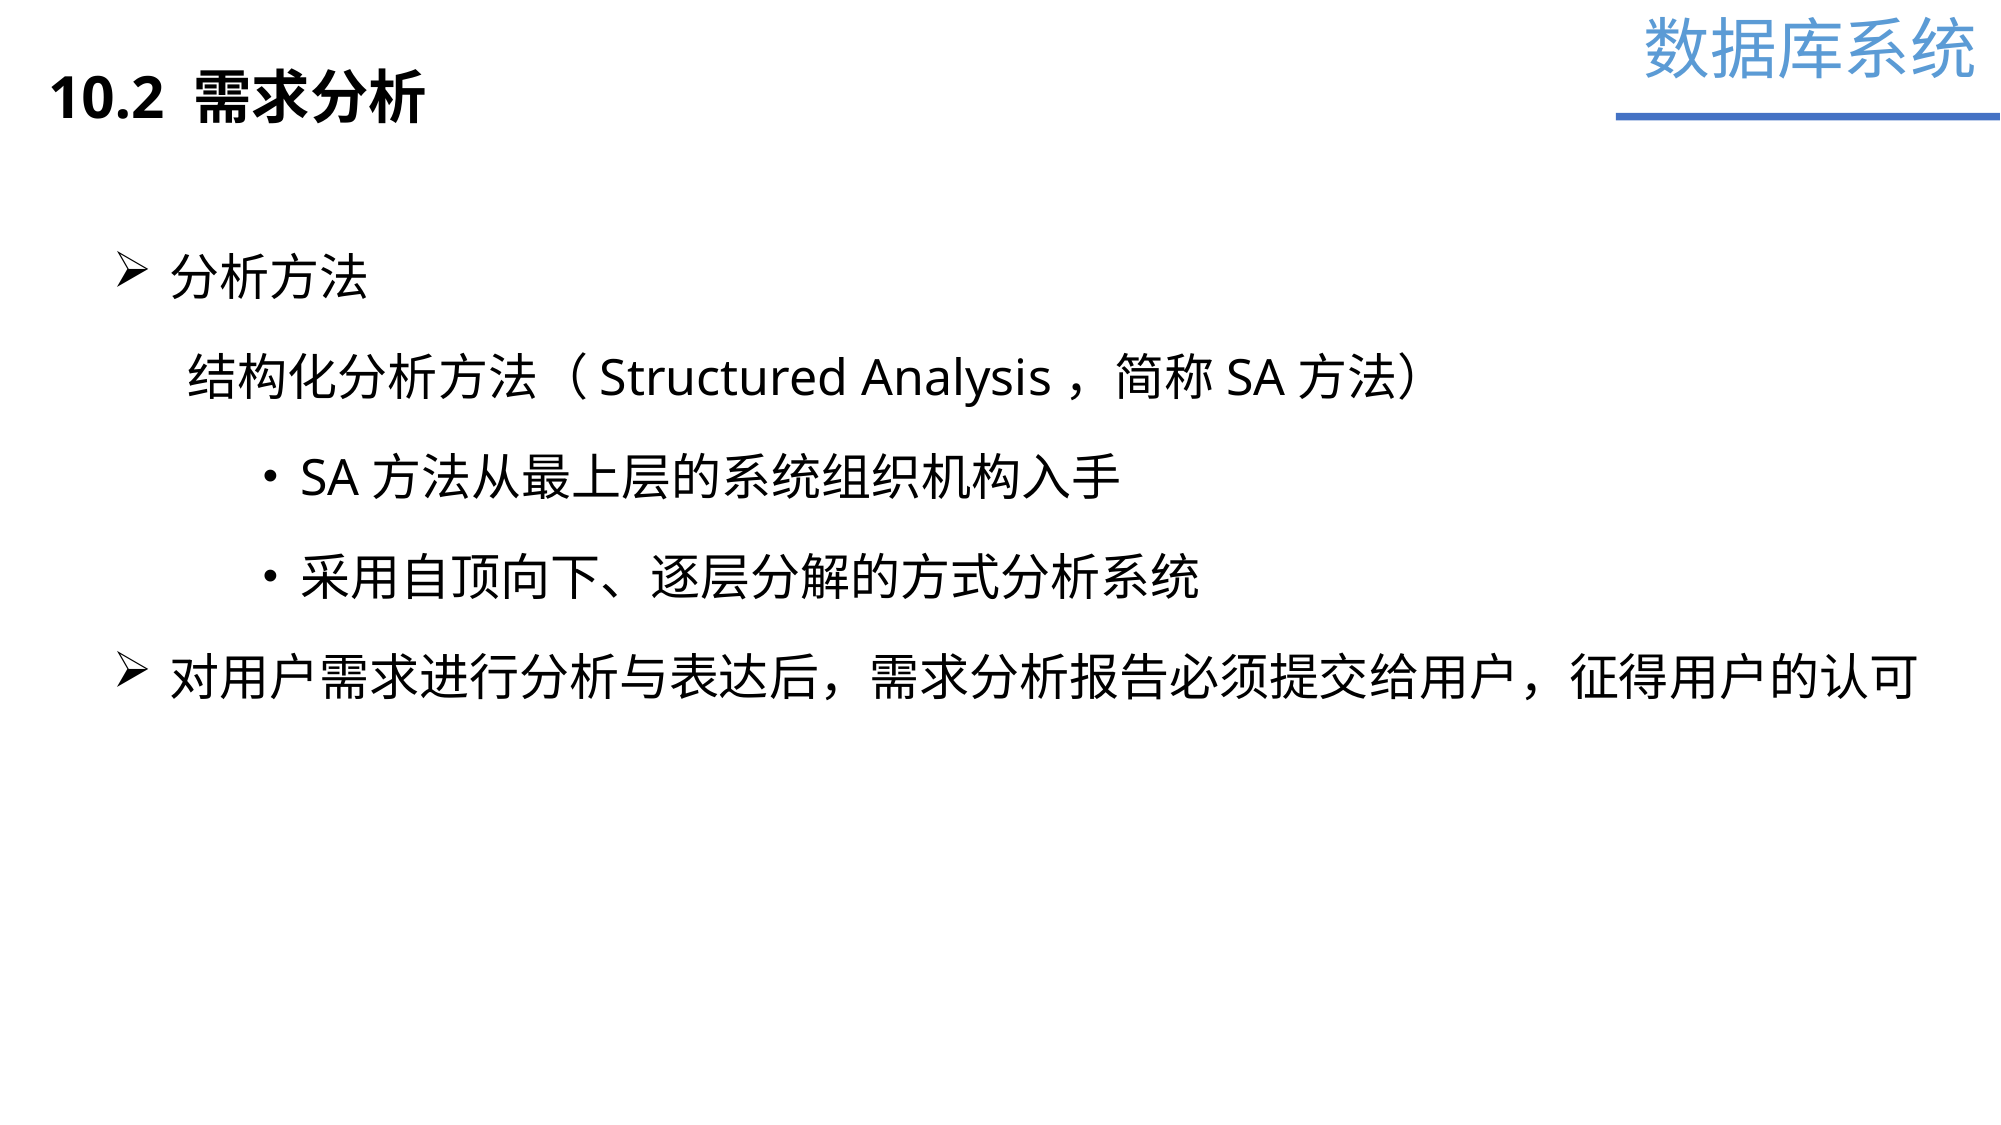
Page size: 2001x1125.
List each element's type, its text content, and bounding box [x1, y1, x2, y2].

text_box [1615, 112, 2000, 121]
text_box 分析方法 结构化分析方法（Structured Analysis，简称SA方法） SA方法从最上层的系统组织机构入手 采用自顶向下、逐层分解的方式分析系统 对用户需求进行分析与表达后，需求分析报告必须提交给用户，征得用户的认可 [97, 208, 1952, 737]
text_box 数据库系统 [1629, 0, 1993, 95]
text_box 10.2 需求分析 [33, 17, 591, 138]
